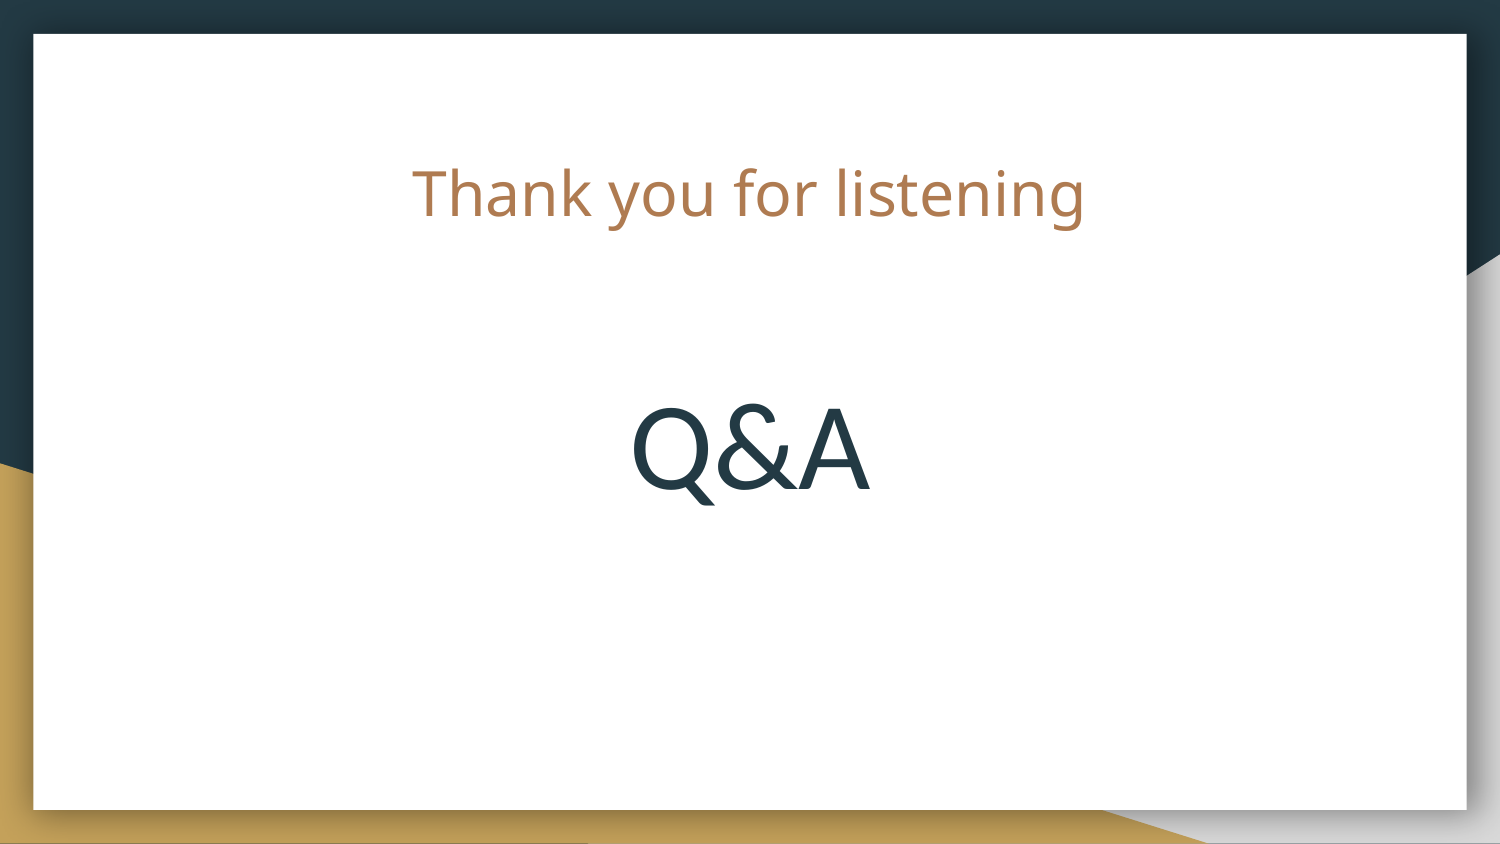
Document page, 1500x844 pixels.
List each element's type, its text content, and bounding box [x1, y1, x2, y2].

list Q&A [134, 326, 1366, 729]
title Thank you for listening [134, 138, 1366, 296]
